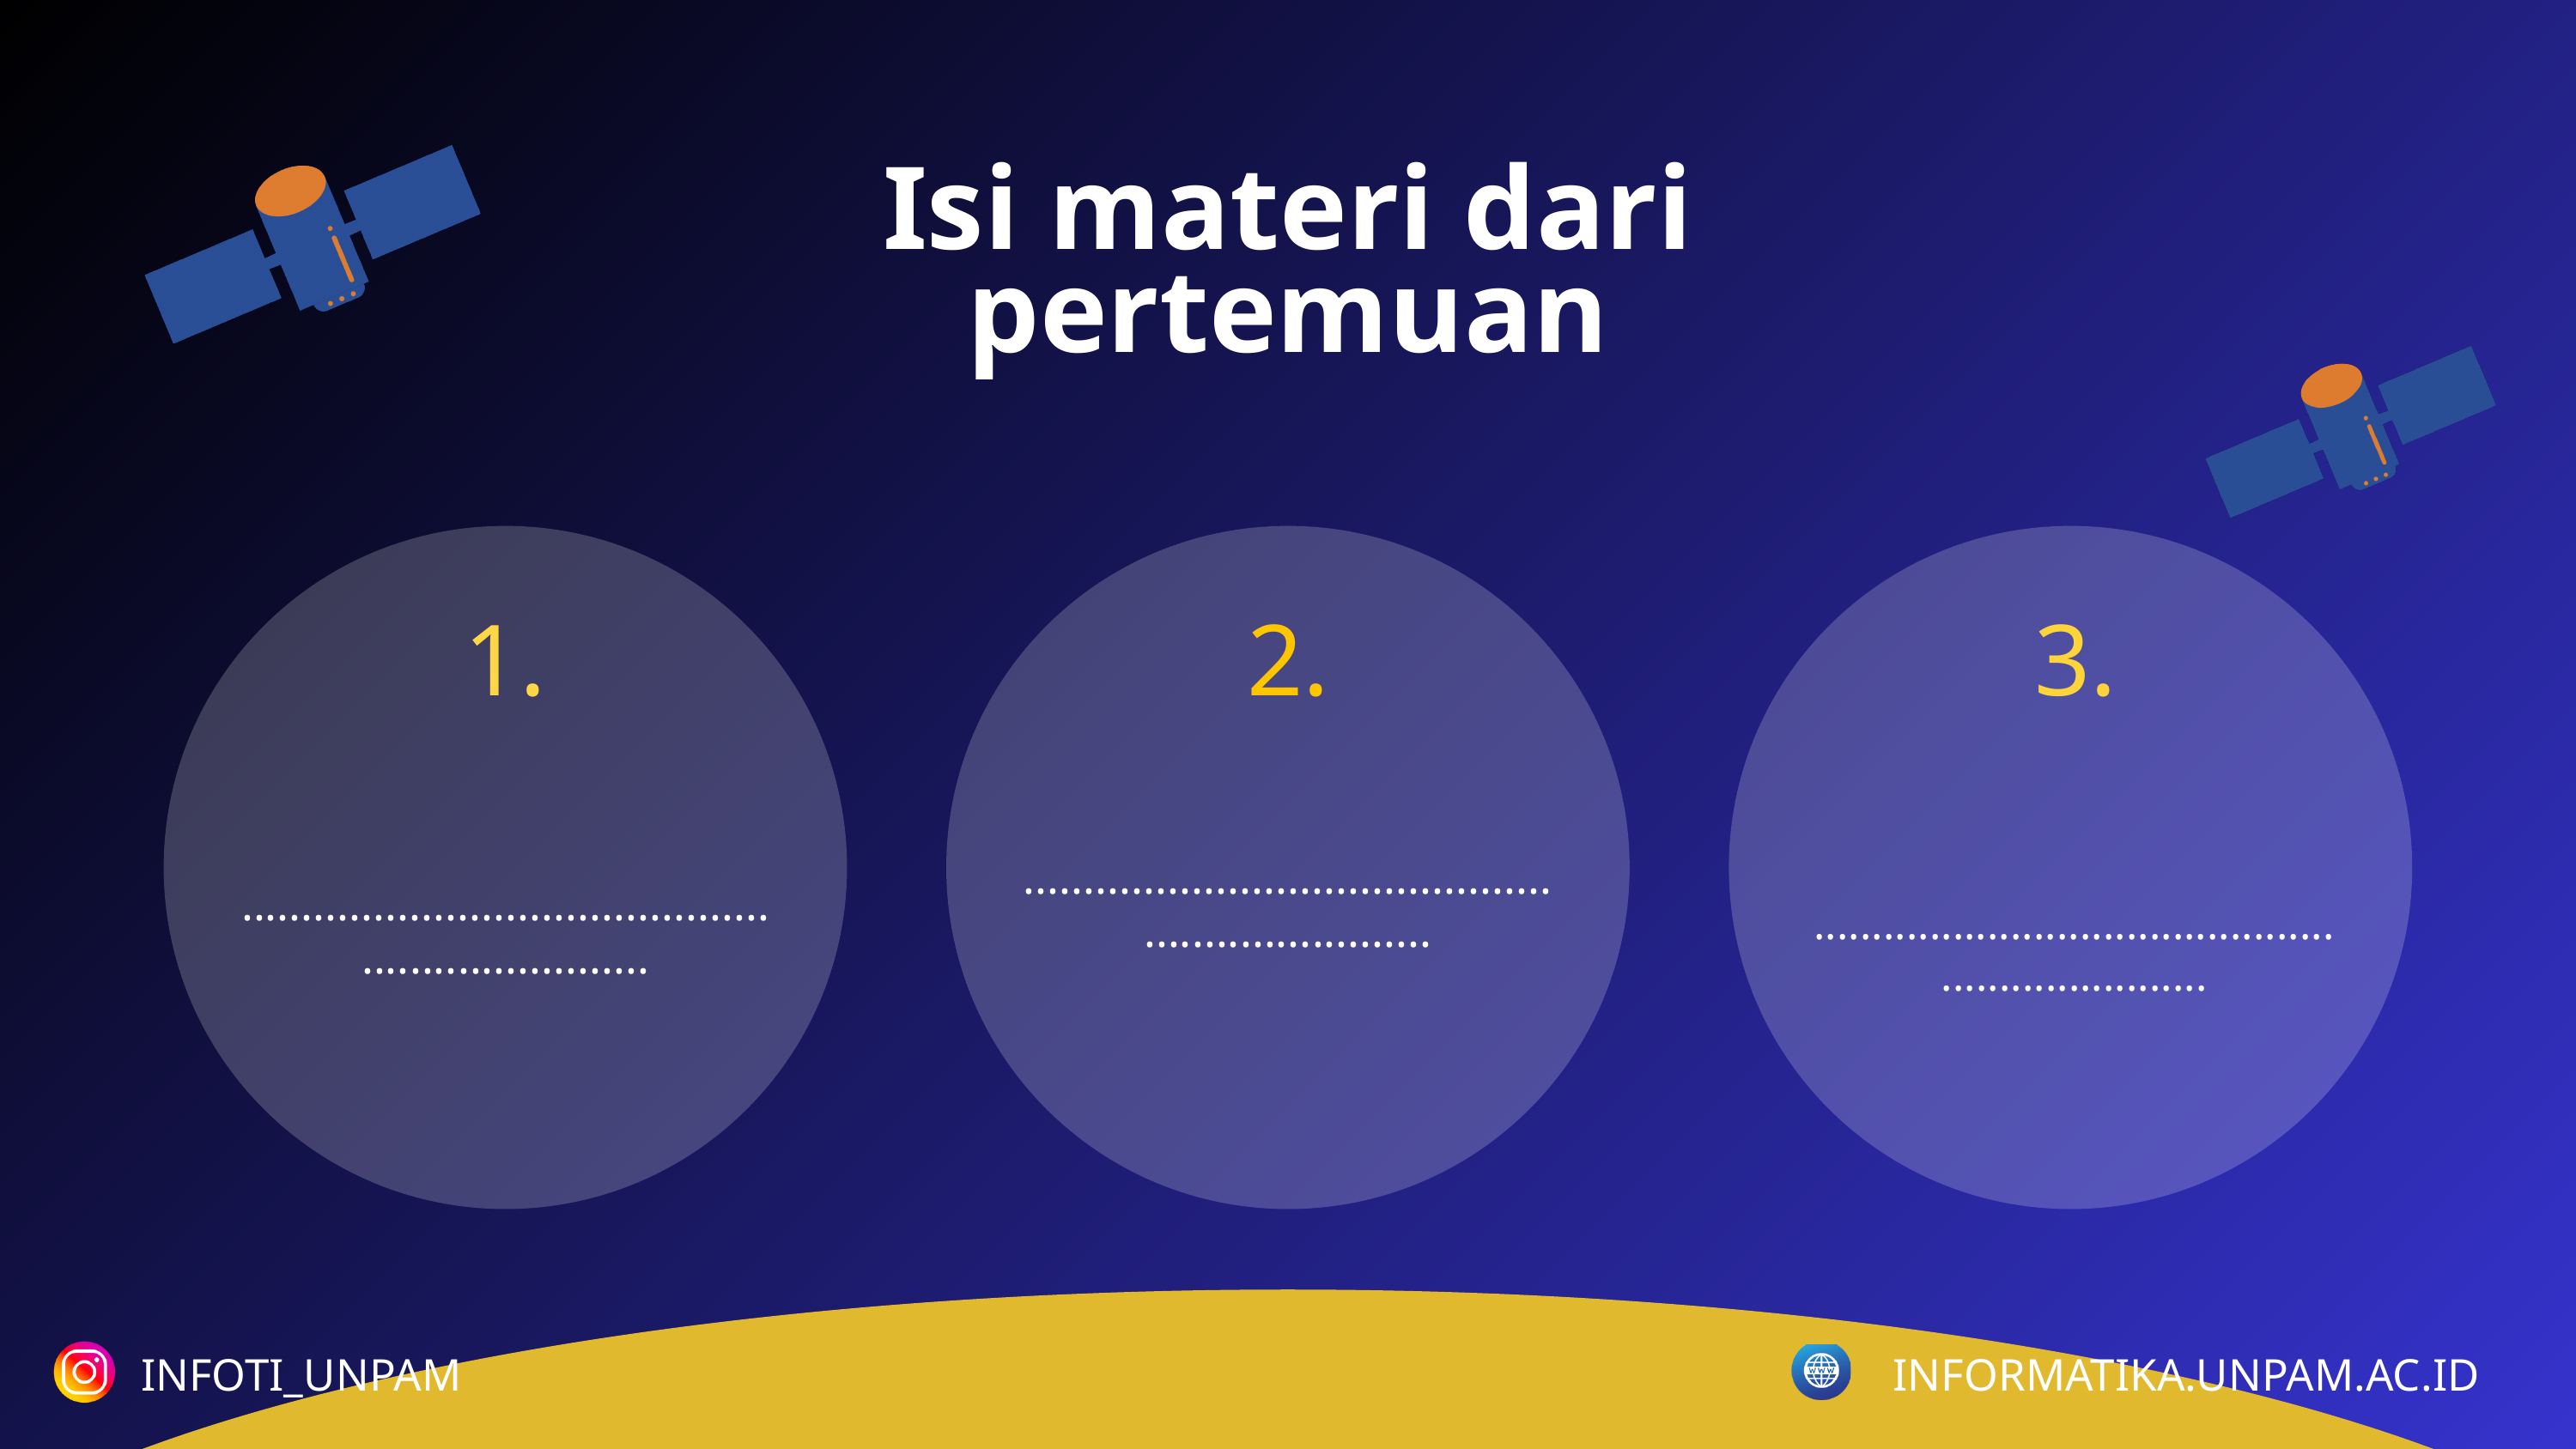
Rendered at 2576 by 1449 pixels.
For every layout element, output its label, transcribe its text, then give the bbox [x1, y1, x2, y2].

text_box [0, 1288, 2576, 1449]
text_box [144, 144, 481, 344]
text_box Isi materi dari pertemuan [562, 168, 2014, 375]
text_box [2205, 345, 2496, 518]
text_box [945, 525, 1631, 1210]
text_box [163, 525, 848, 1210]
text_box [1728, 525, 2413, 1210]
